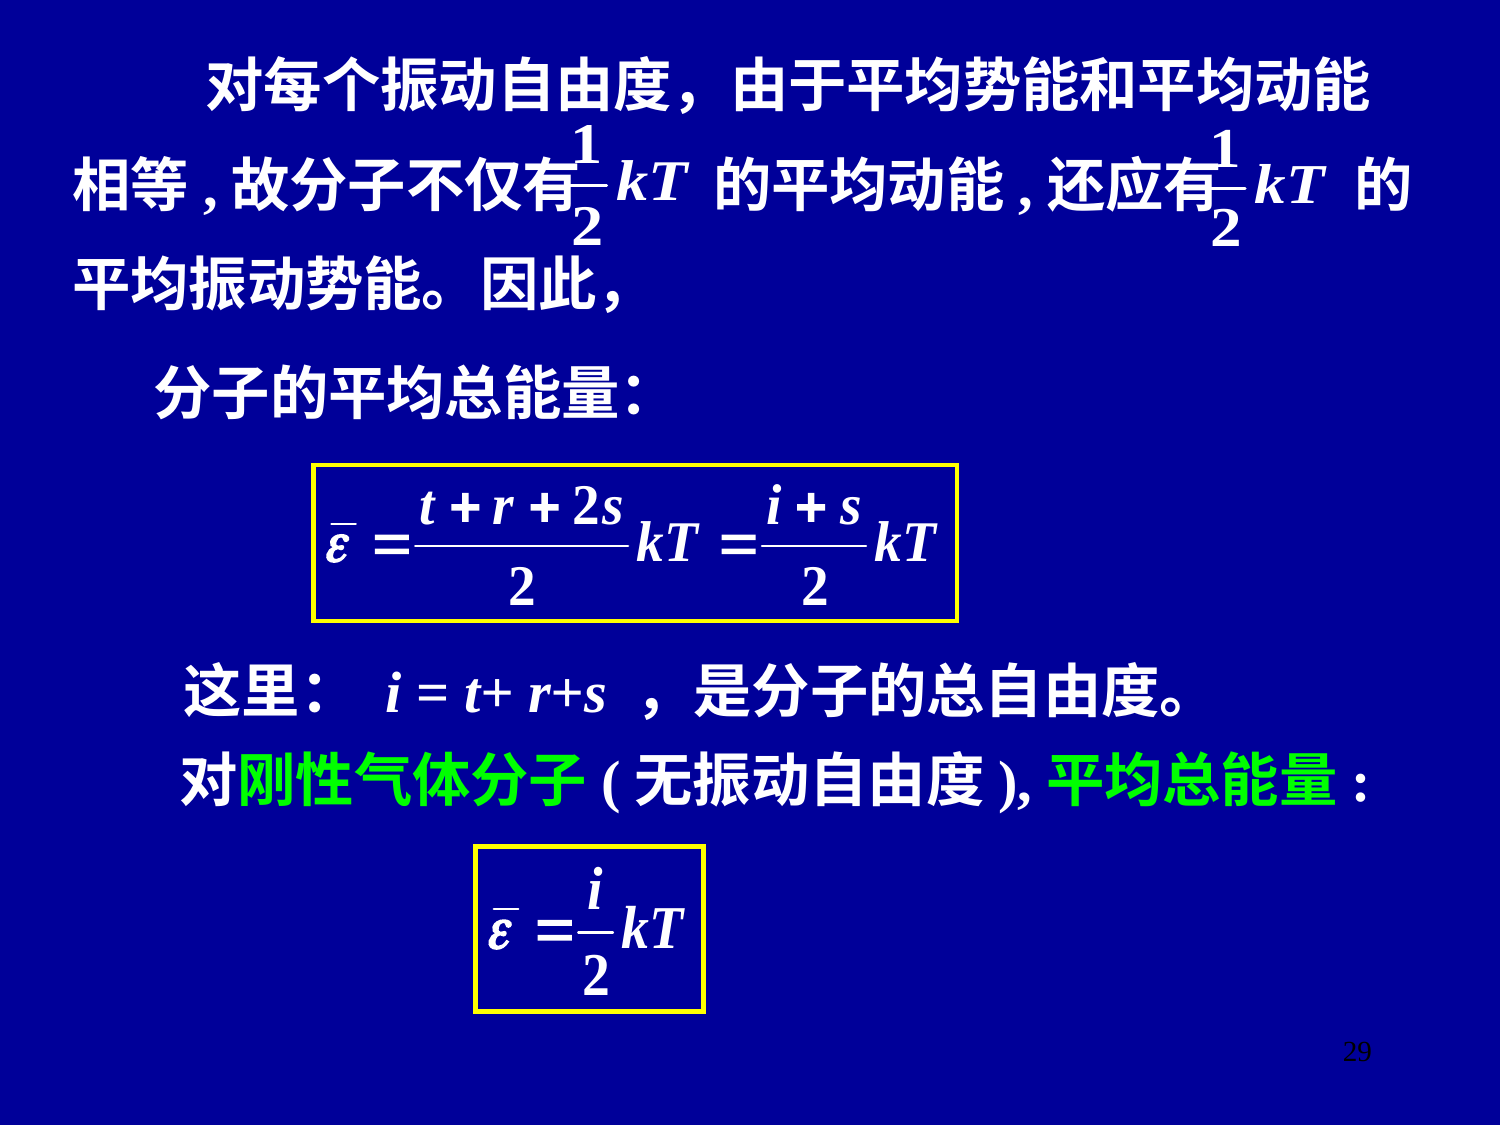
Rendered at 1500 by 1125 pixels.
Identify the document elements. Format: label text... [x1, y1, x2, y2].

text_box 对刚性气体分子(无振动自由度),平均总能量: [164, 736, 1409, 821]
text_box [477, 848, 1031, 1010]
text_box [57, 40, 1442, 337]
text_box 这里： i = t+ r+s ，是分子的总自由度。 [48, 646, 1251, 732]
text_box 分子的平均总能量： [138, 348, 703, 434]
slide_number 29 [1074, 1024, 1388, 1101]
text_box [315, 467, 1251, 619]
